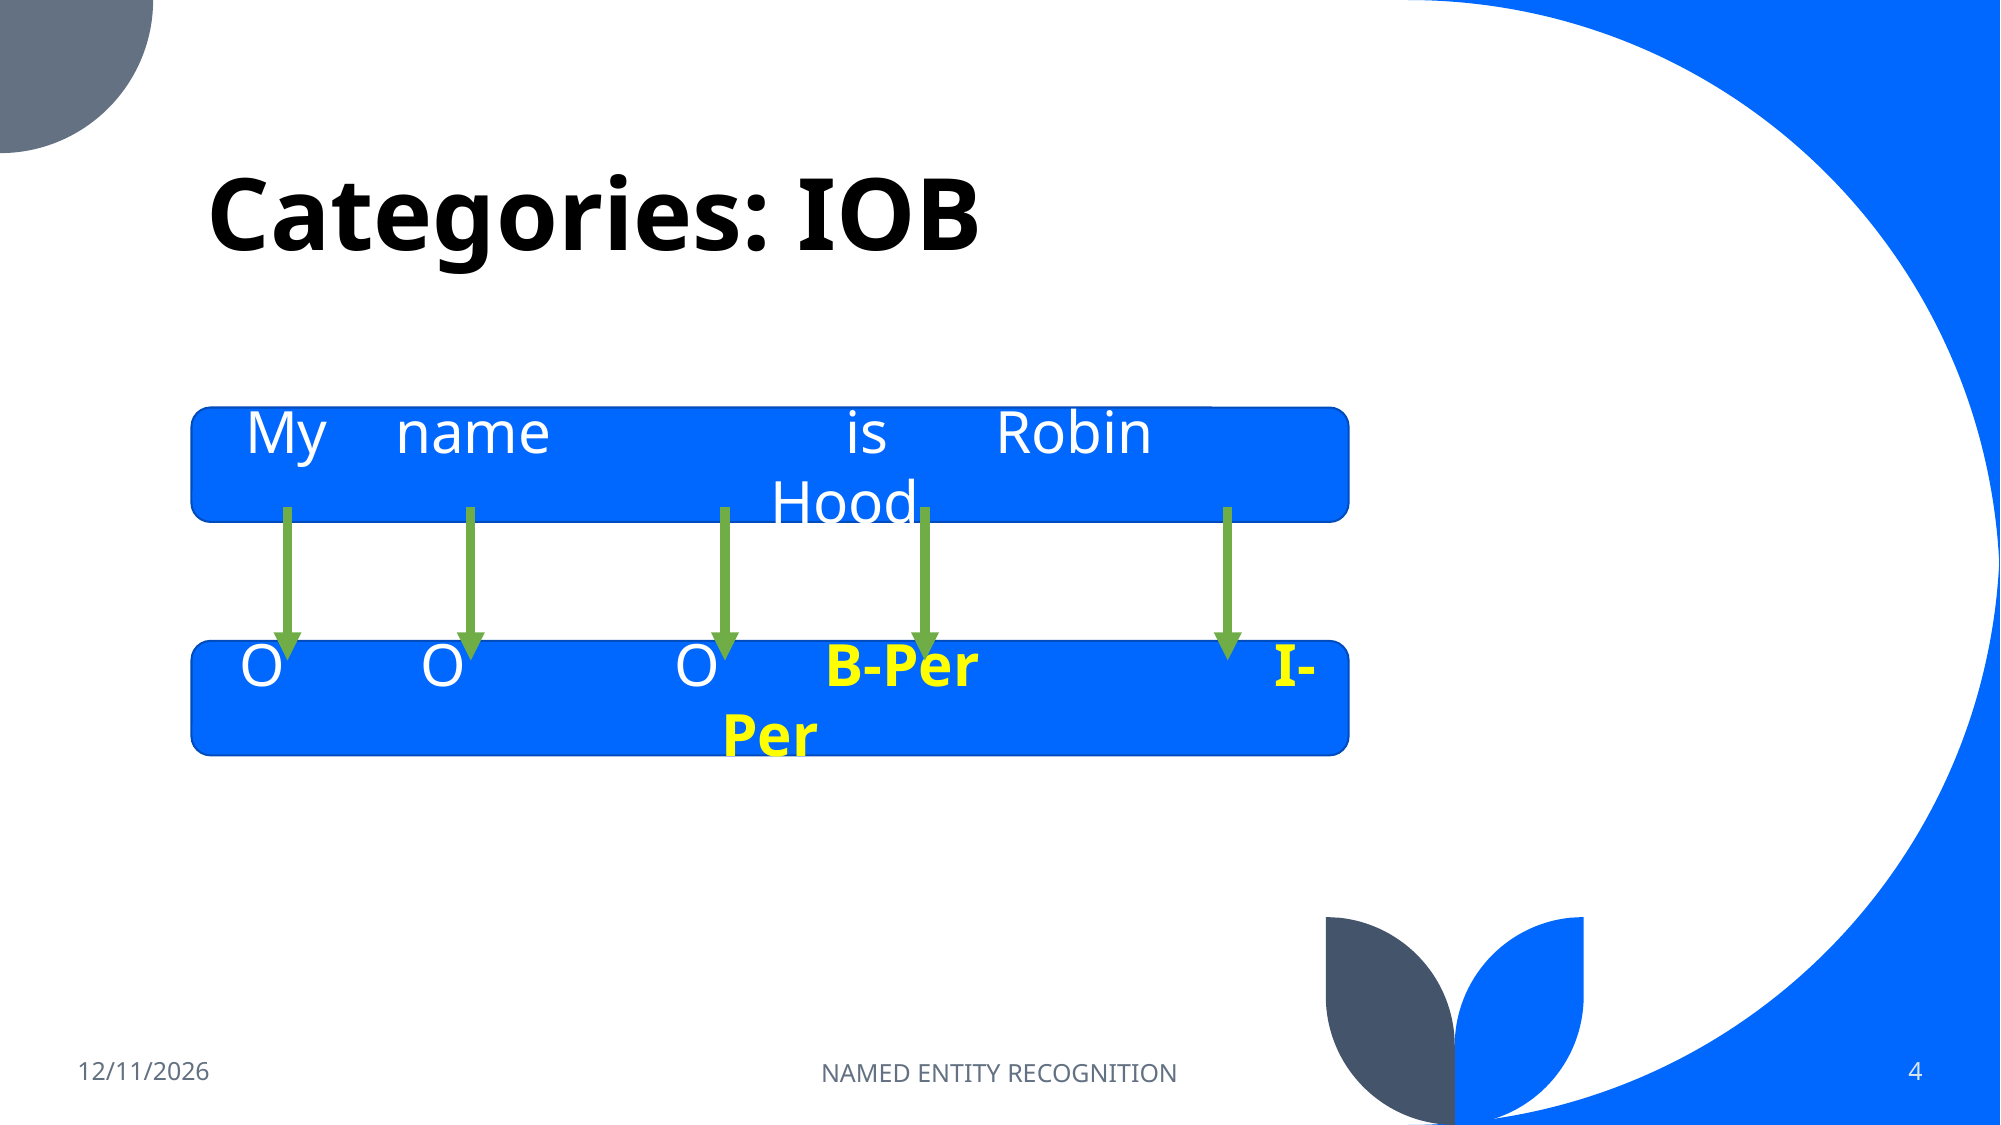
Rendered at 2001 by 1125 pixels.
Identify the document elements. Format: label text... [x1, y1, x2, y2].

footer NAMED ENTITY RECOGNITION [662, 1042, 1338, 1103]
slide_number 4 [1665, 1042, 1938, 1103]
text_box My name is Robin Hood [190, 406, 1350, 523]
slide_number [62, 1042, 513, 1103]
text_box O O O B-Per I-Per [190, 639, 1350, 757]
title Categories: IOB [191, 62, 1796, 280]
